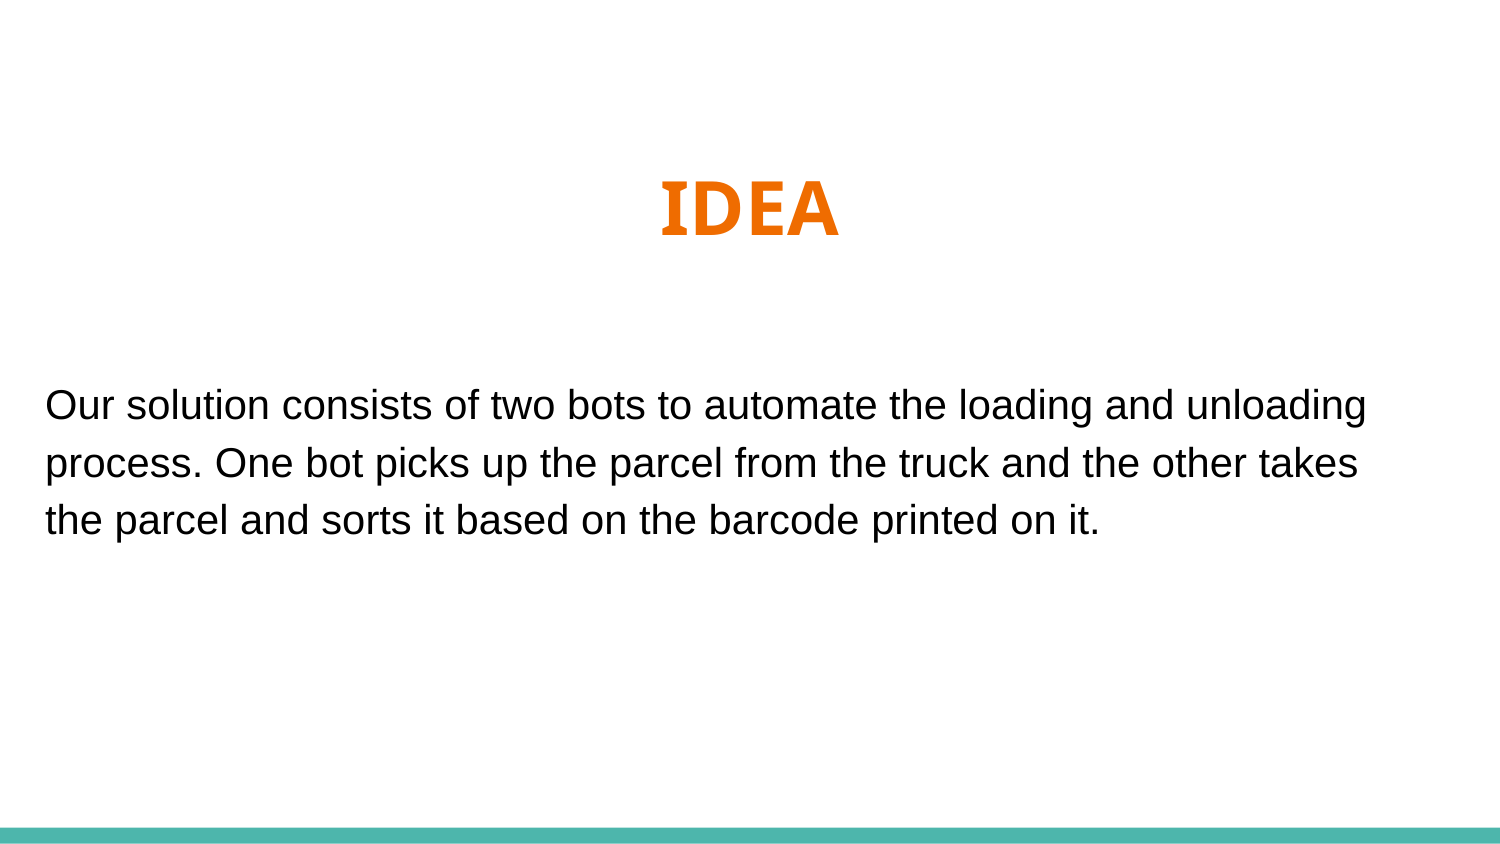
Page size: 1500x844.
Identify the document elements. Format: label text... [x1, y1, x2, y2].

list Our solution consists of two bots to automate the loading and unloading process. One bot picks up the parcel from the truck and the other takes the parcel and sorts it based on the barcode printed on it. [30, 355, 1428, 570]
title IDEA [51, 145, 1449, 262]
